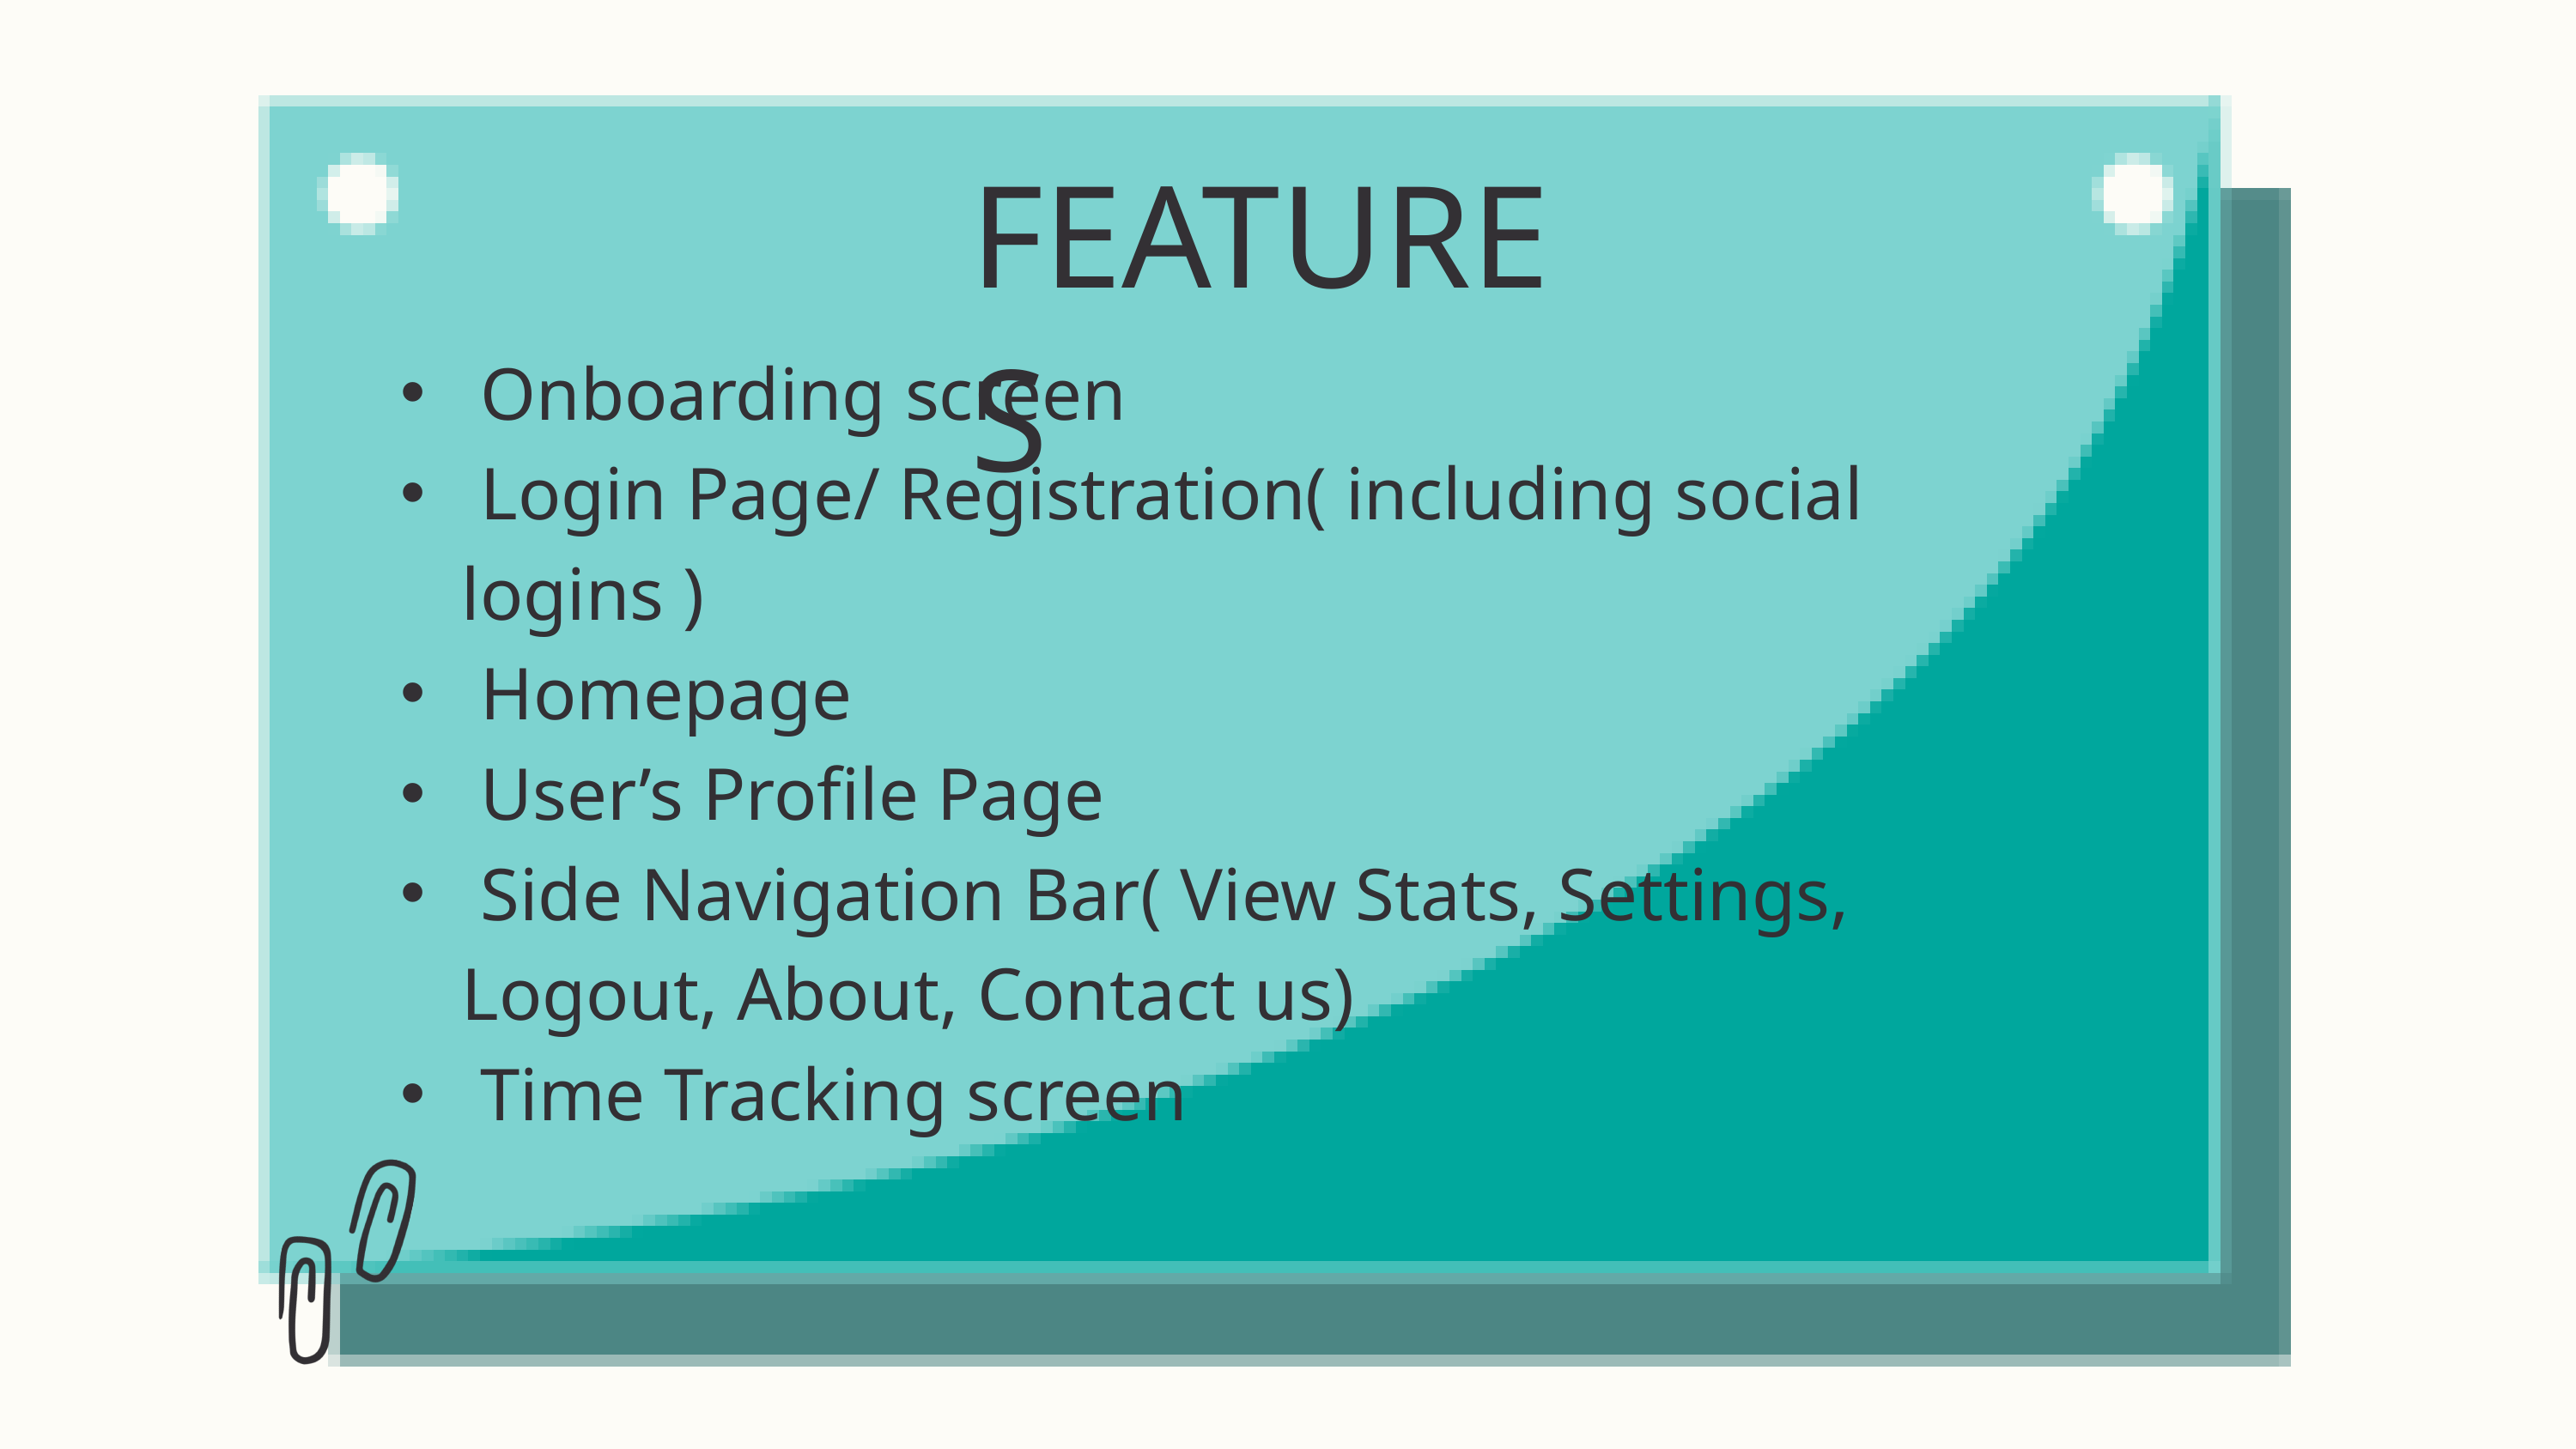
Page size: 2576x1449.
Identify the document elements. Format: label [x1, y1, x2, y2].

picture [258, 95, 2292, 1379]
